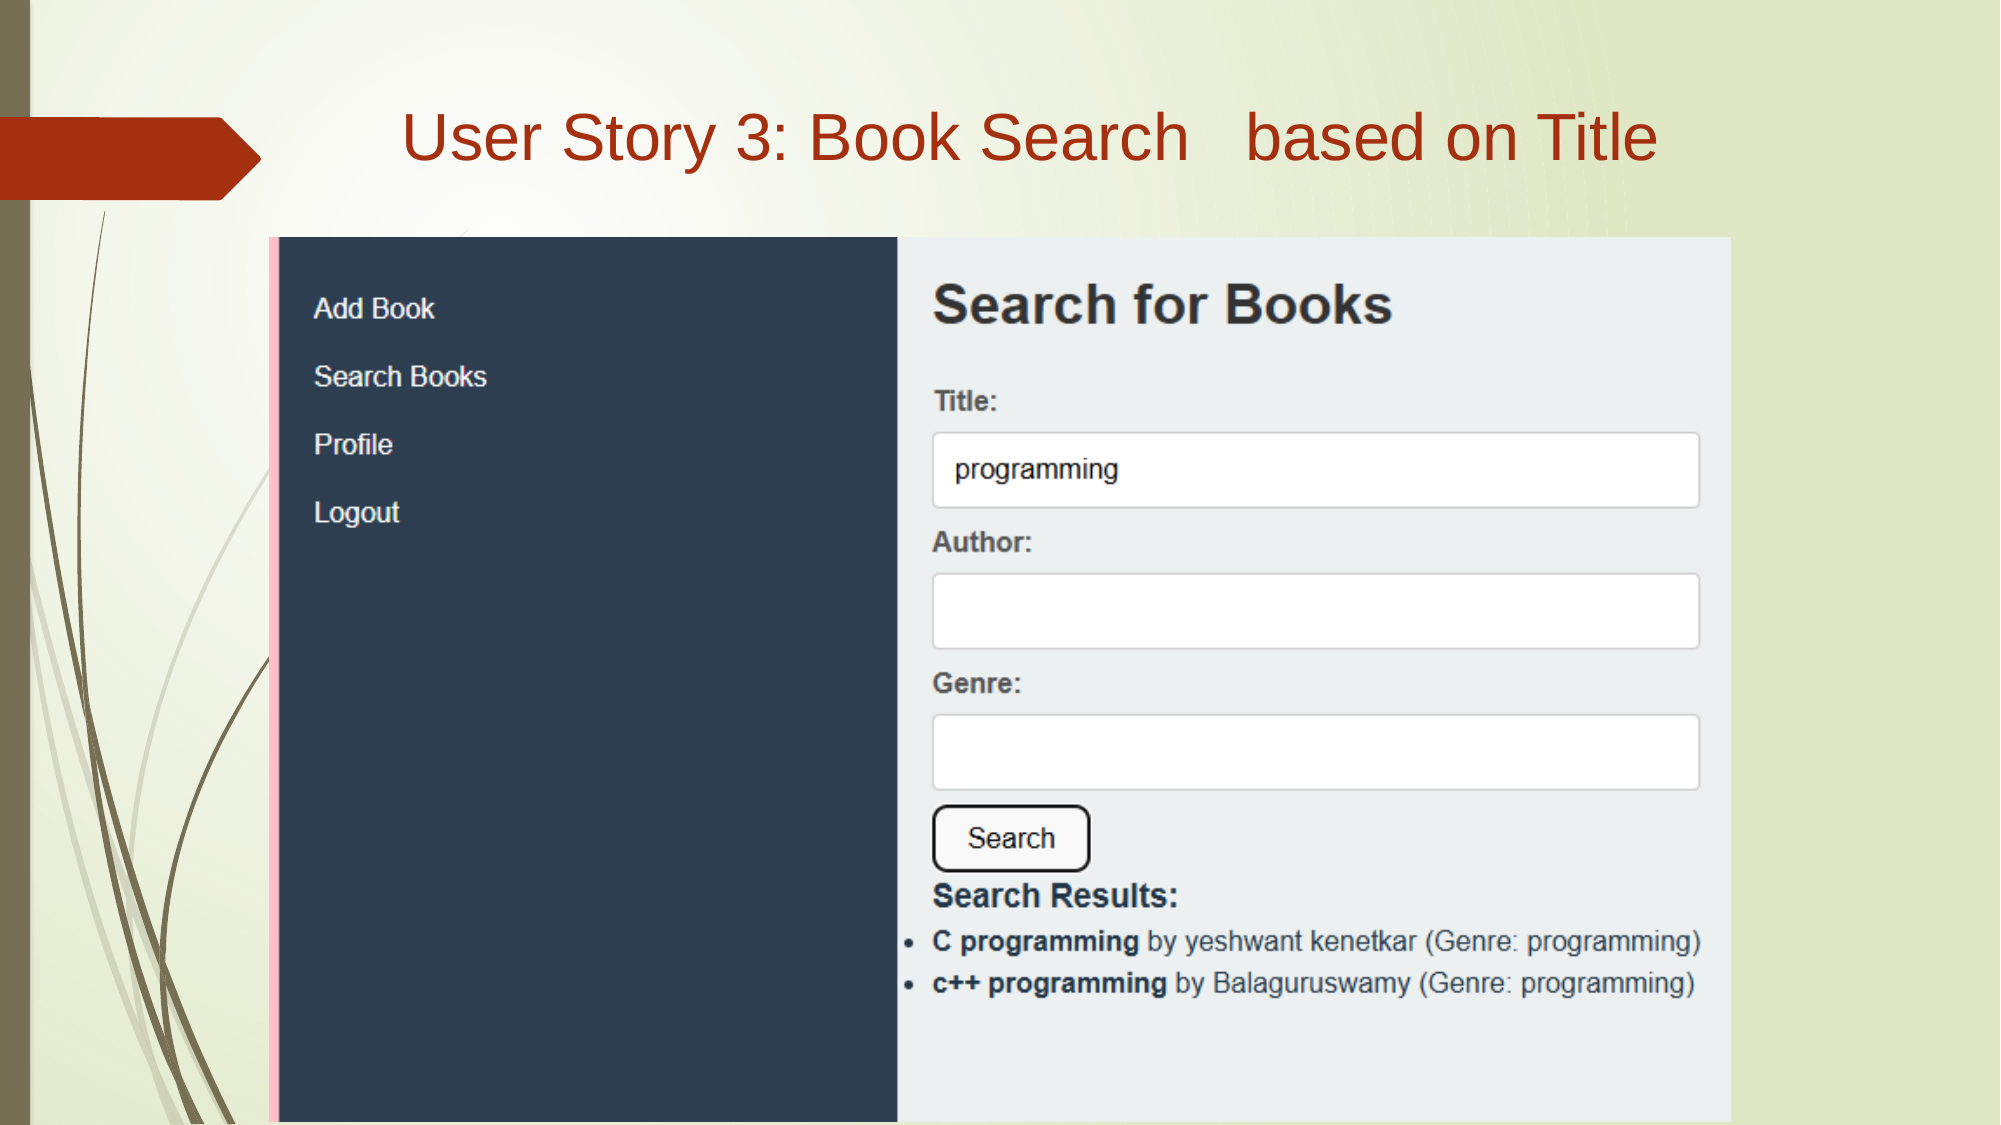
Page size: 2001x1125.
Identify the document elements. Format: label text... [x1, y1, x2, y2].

title User Story 3: Book Search based on Title [291, 86, 1754, 222]
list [268, 237, 1732, 1123]
